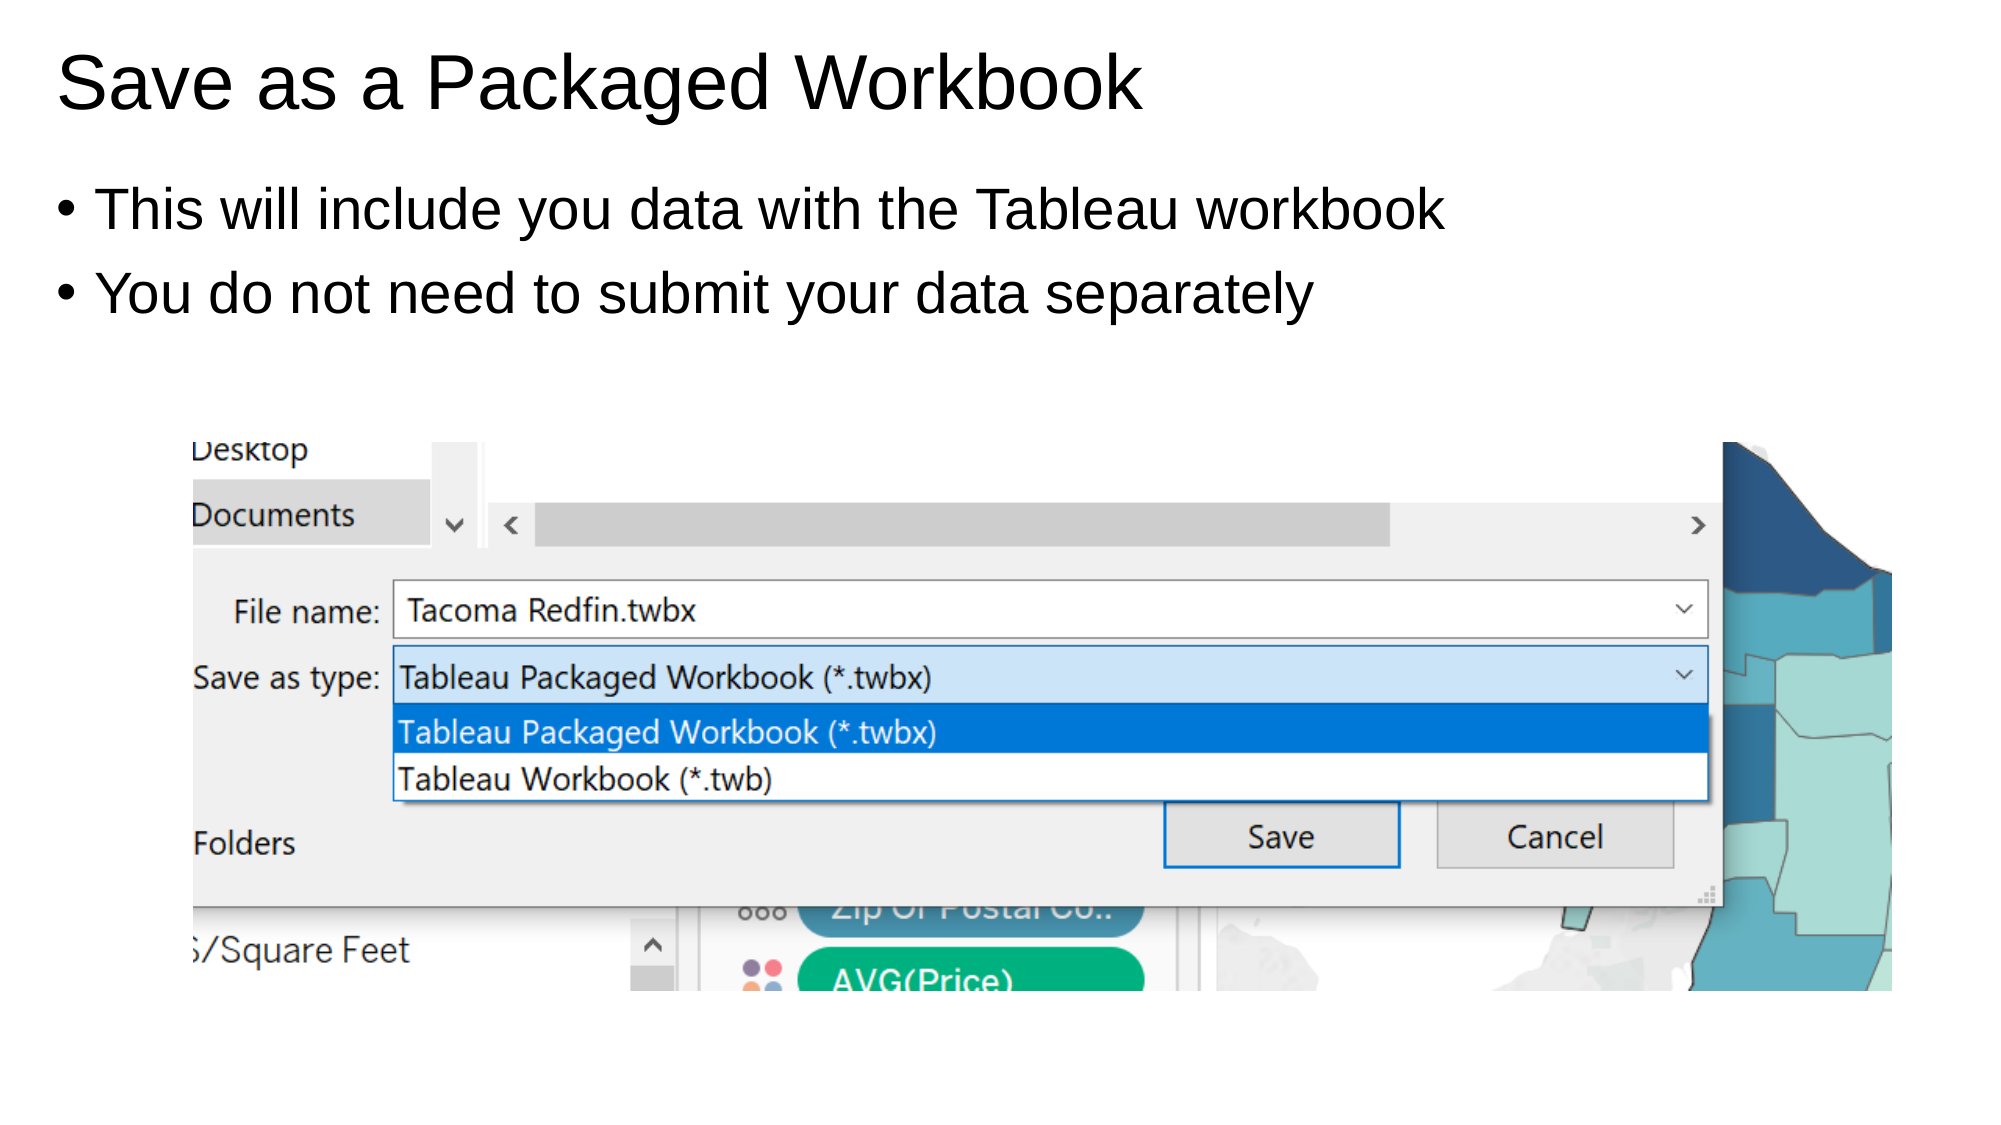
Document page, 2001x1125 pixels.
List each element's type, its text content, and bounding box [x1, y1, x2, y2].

title Save as a Packaged Workbook [41, 34, 1967, 134]
picture [192, 442, 1892, 991]
list This will include you data with the Tableau workbook You do not need to submit your data separately [41, 171, 1967, 1081]
